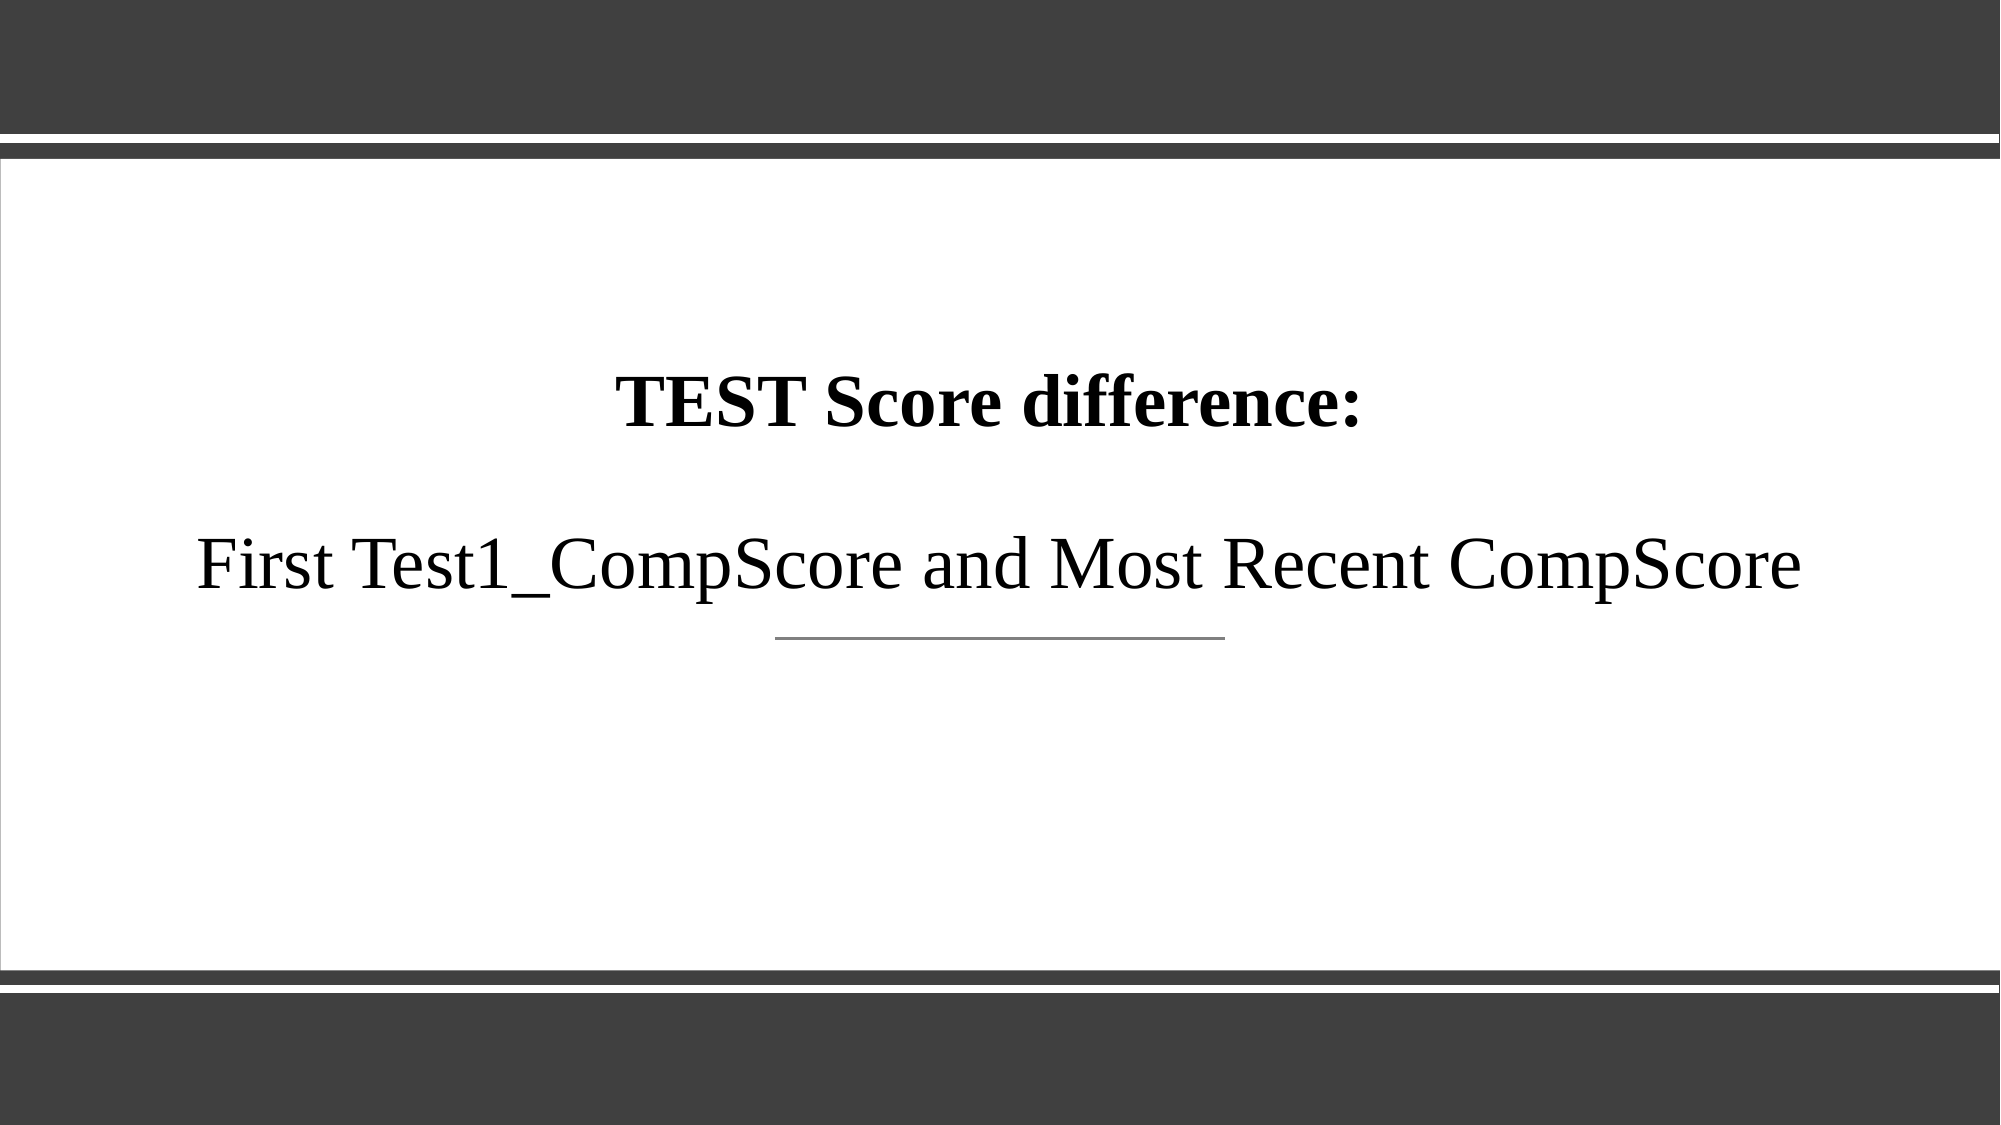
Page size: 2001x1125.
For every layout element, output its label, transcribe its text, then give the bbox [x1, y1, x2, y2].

title TEST Score difference: First Test1_CompScore and Most Recent CompScore [130, 256, 1870, 613]
text_box [0, 971, 2000, 988]
text_box [0, 0, 2000, 138]
text_box [0, 139, 2000, 158]
text_box [0, 990, 2000, 1125]
text_box [0, 158, 2000, 971]
